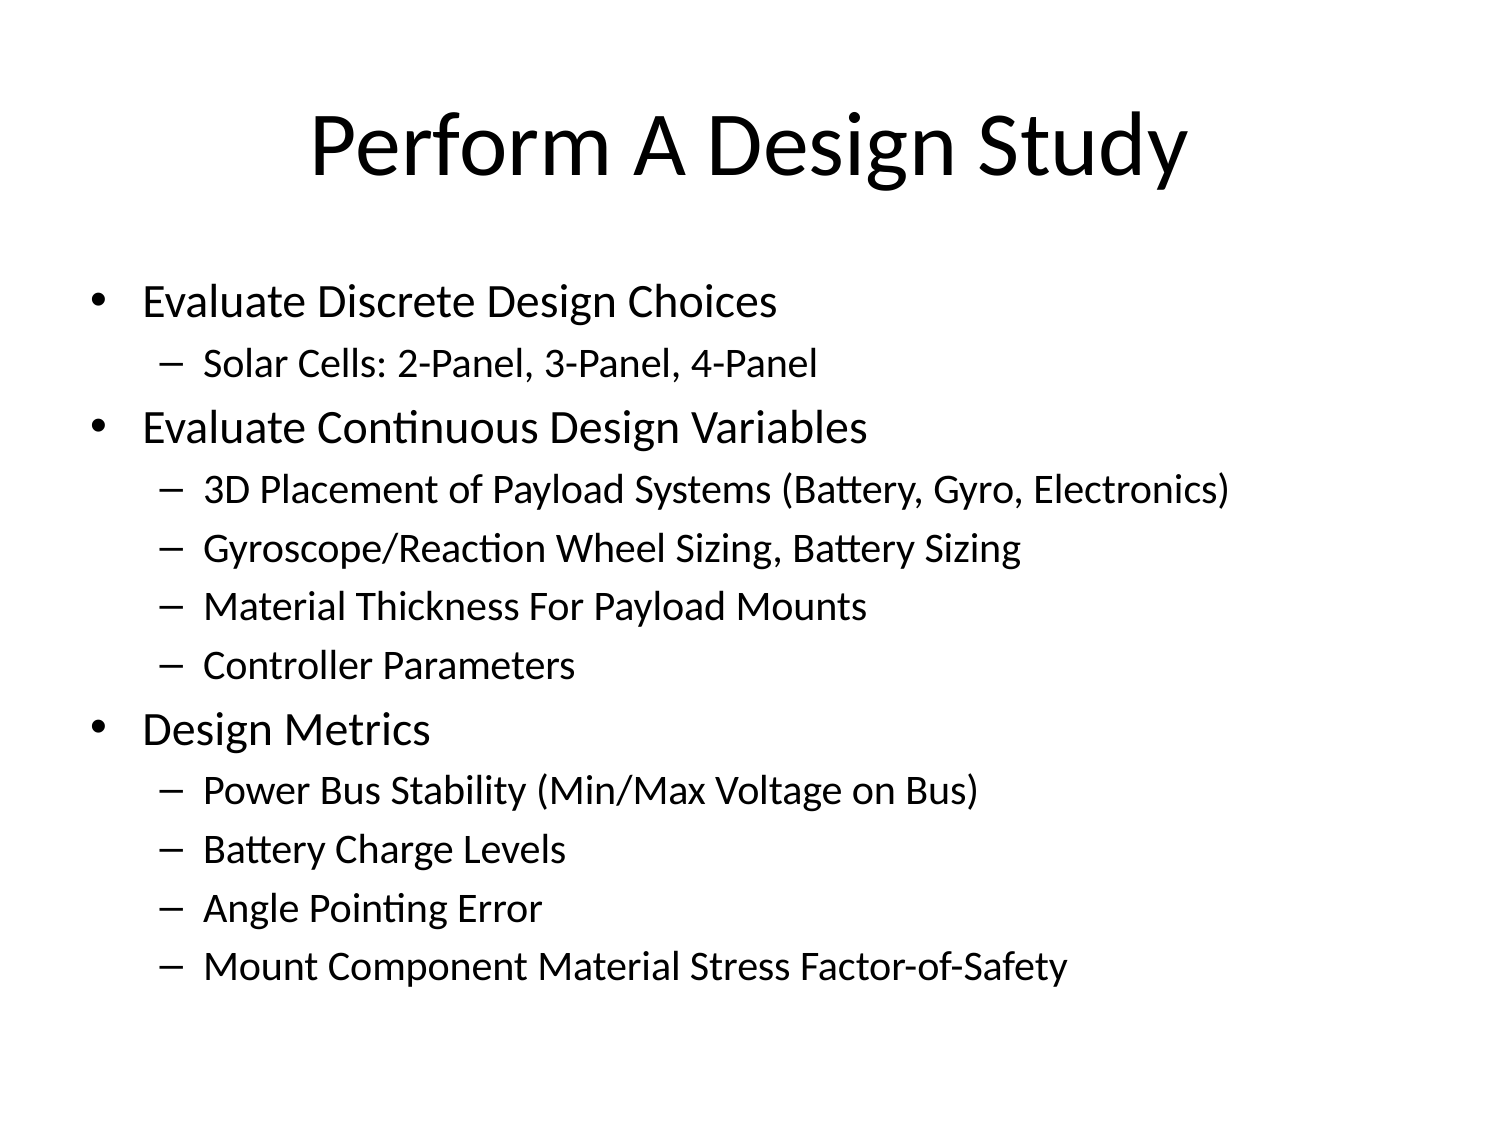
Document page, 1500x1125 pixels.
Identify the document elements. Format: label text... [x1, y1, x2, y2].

list Evaluate Discrete Design Choices Solar Cells: 2-Panel, 3-Panel, 4-Panel Evaluate Continuous Design Variables 3D Placement of Payload Systems (Battery, Gyro, Electronics) Gyroscope/Reaction Wheel Sizing, Battery Sizing Material Thickness For Payload Mounts Controller Parameters Design Metrics Power Bus Stability (Min/Max Voltage on Bus) Battery Charge Levels Angle Pointing Error Mount Component Material Stress Factor-of-Safety [75, 262, 1425, 1005]
title Perform A Design Study [75, 45, 1425, 233]
